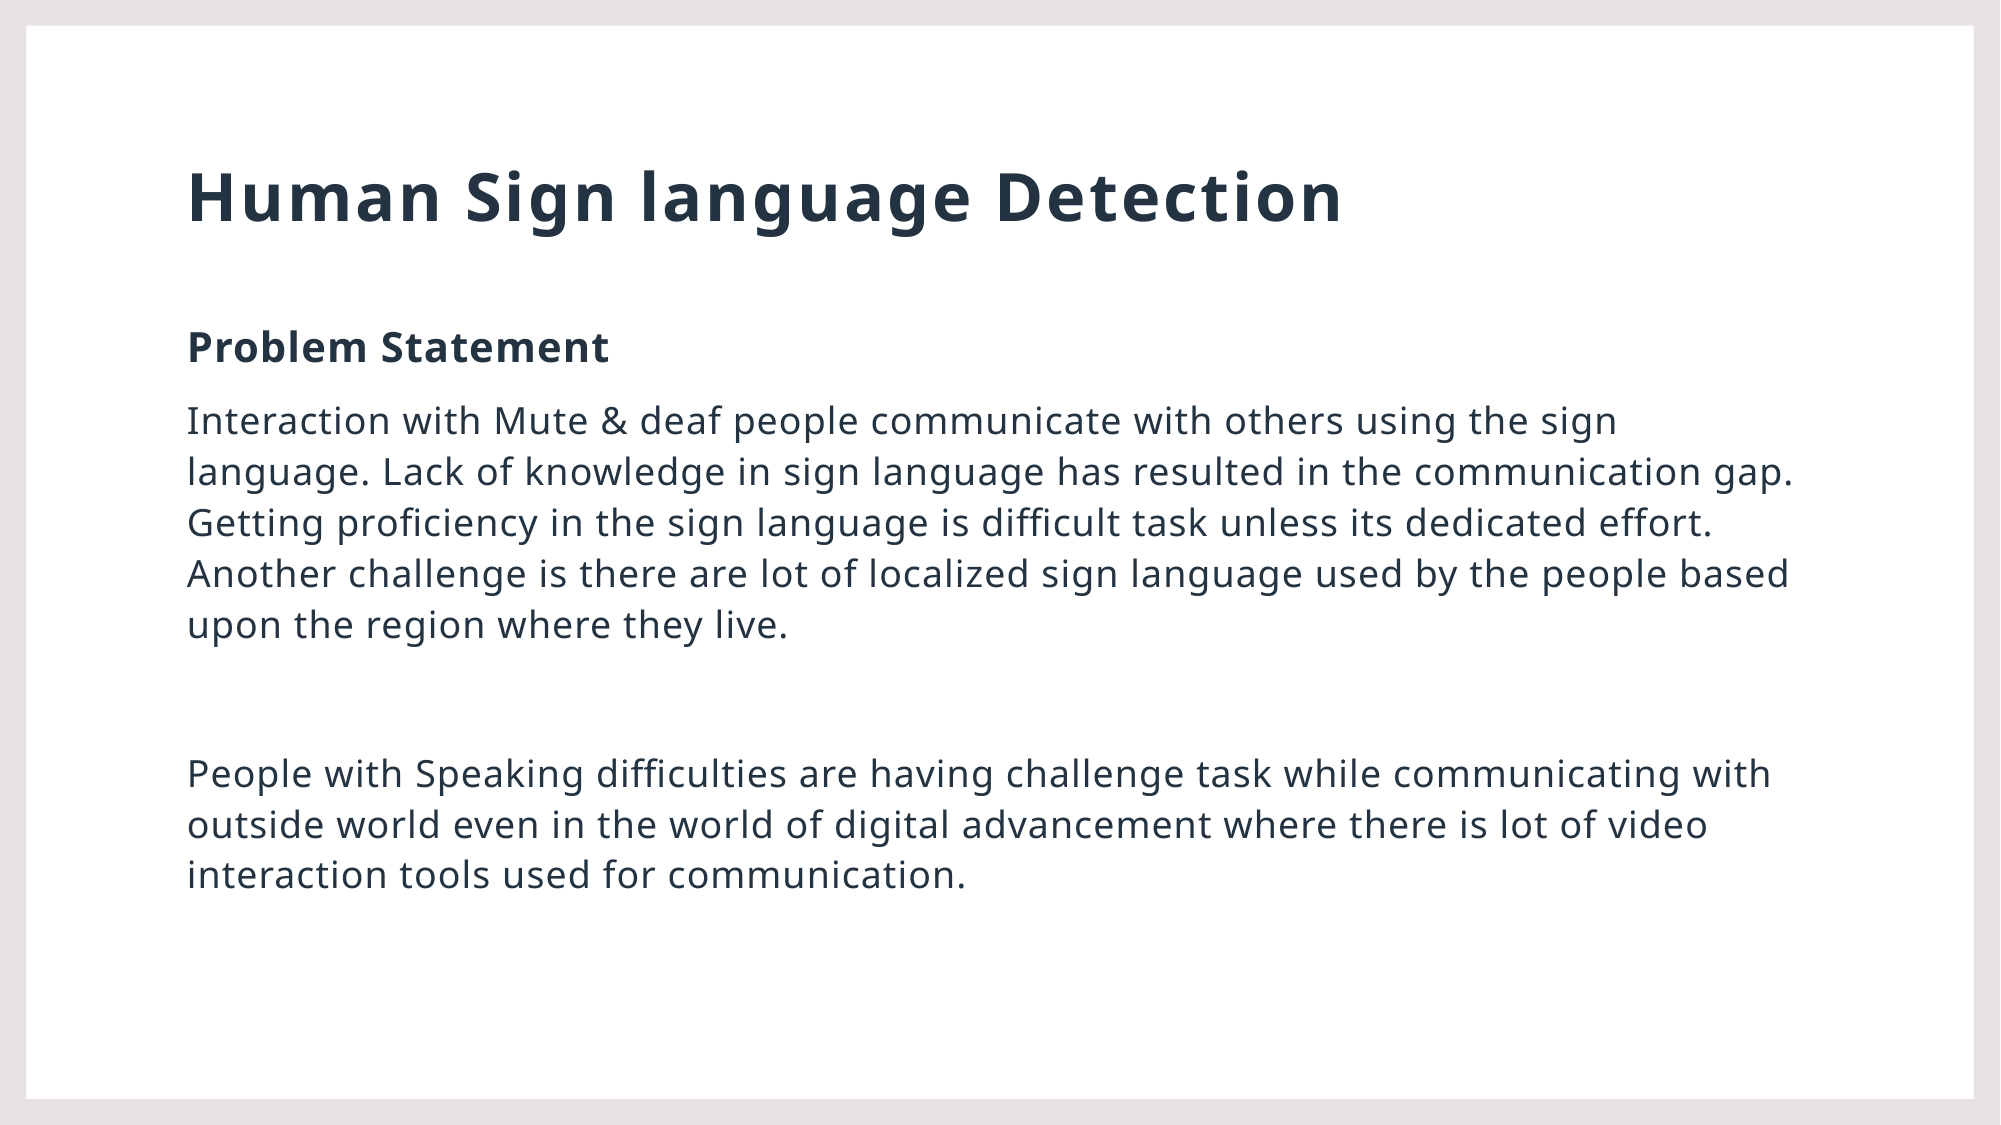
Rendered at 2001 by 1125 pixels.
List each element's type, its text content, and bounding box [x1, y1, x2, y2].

title Human Sign language Detection [168, 118, 1832, 296]
list Problem Statement Interaction with Mute & deaf people communicate with others using the sign language. Lack of knowledge in sign language has resulted in the communication gap. Getting proficiency in the sign language is difficult task unless its dedicated effort. Another challenge is there are lot of localized sign language used by the people based upon the region where they live. People with Speaking difficulties are having challenge task while communicating with outside world even in the world of digital advancement where there is lot of video interaction tools used for communication. [168, 296, 1832, 858]
